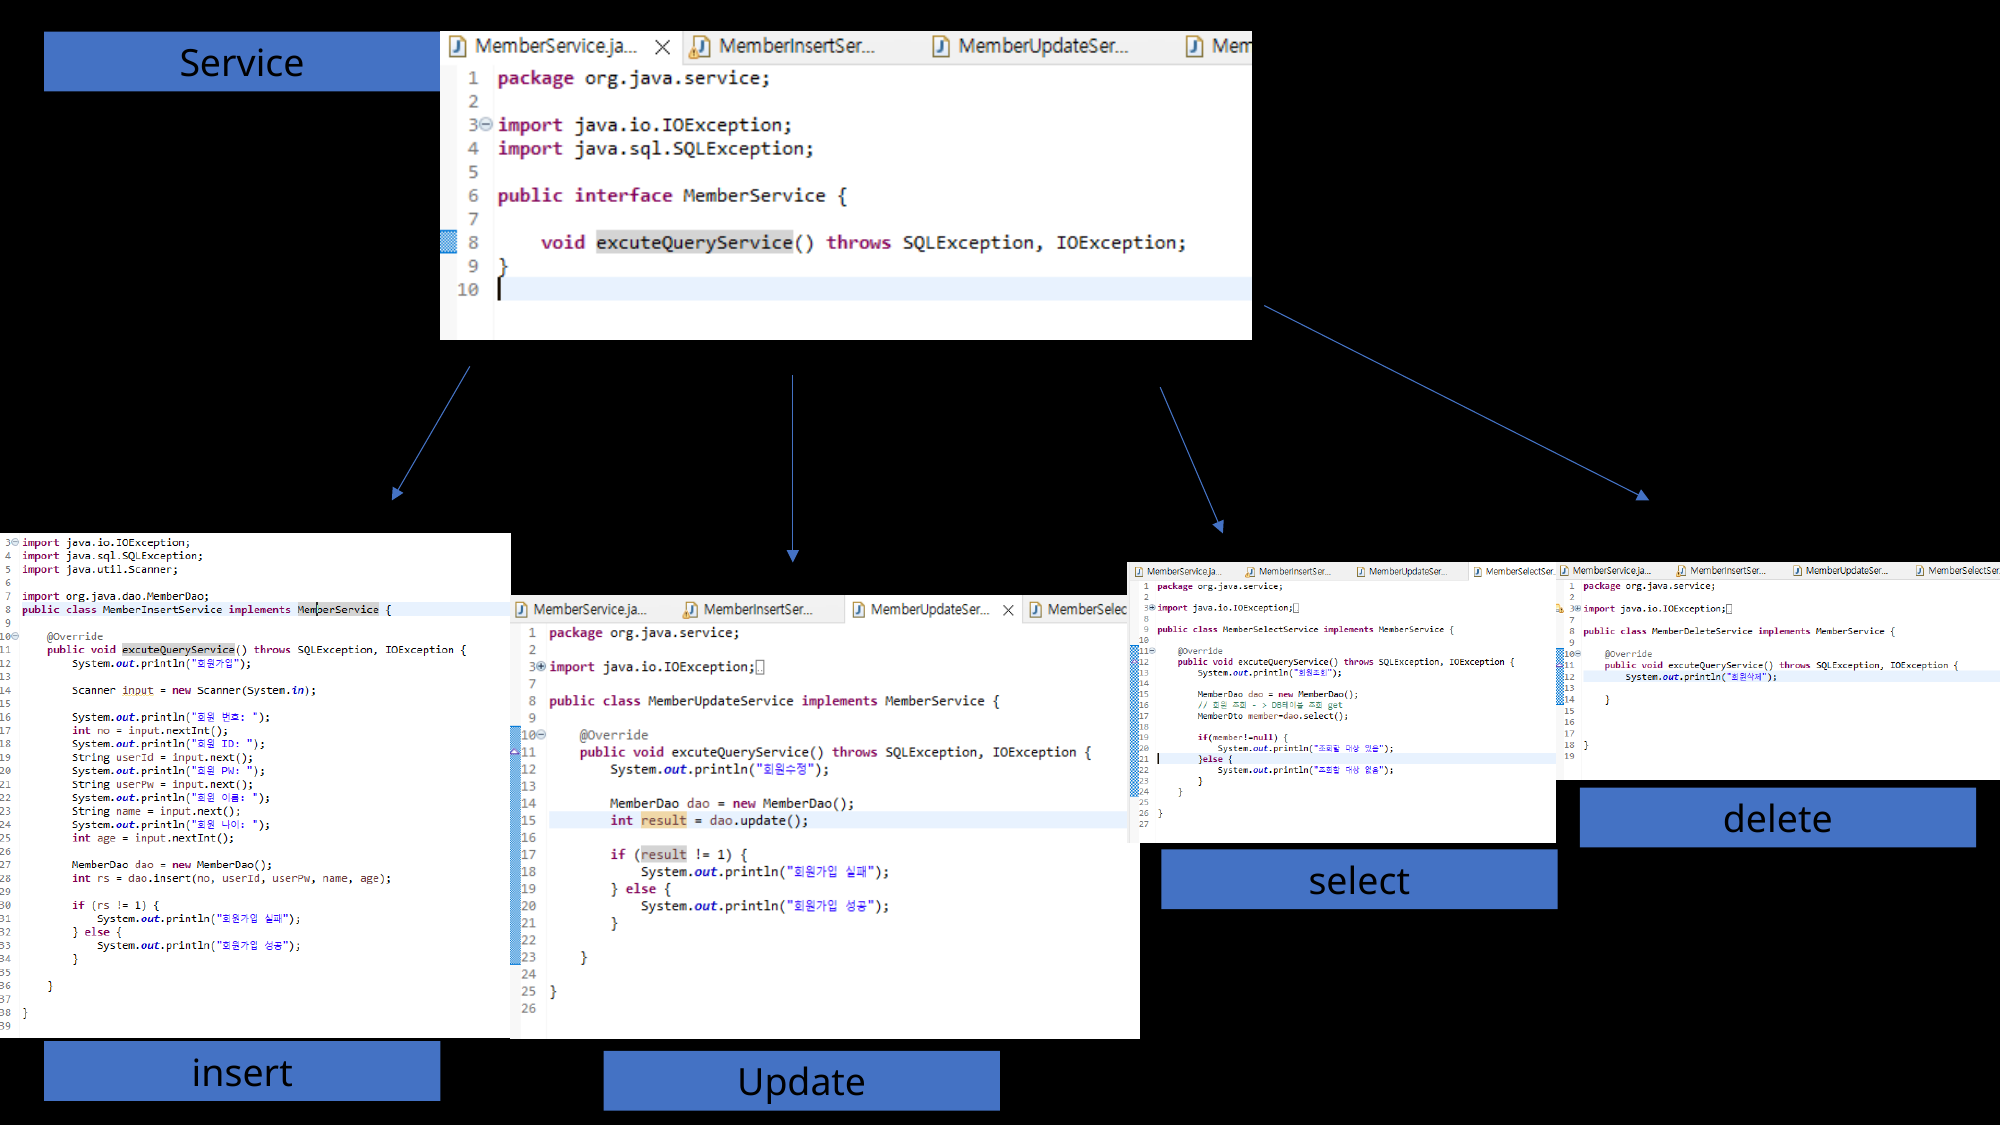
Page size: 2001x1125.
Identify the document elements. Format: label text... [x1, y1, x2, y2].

text_box Update [603, 1050, 1000, 1111]
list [440, 31, 1252, 340]
picture [0, 533, 2000, 1039]
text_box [1264, 305, 1650, 501]
text_box Service [44, 31, 440, 92]
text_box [1160, 387, 1223, 534]
text_box delete [1579, 787, 1977, 848]
text_box insert [44, 1041, 441, 1101]
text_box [391, 366, 470, 501]
text_box select [1161, 849, 1558, 910]
